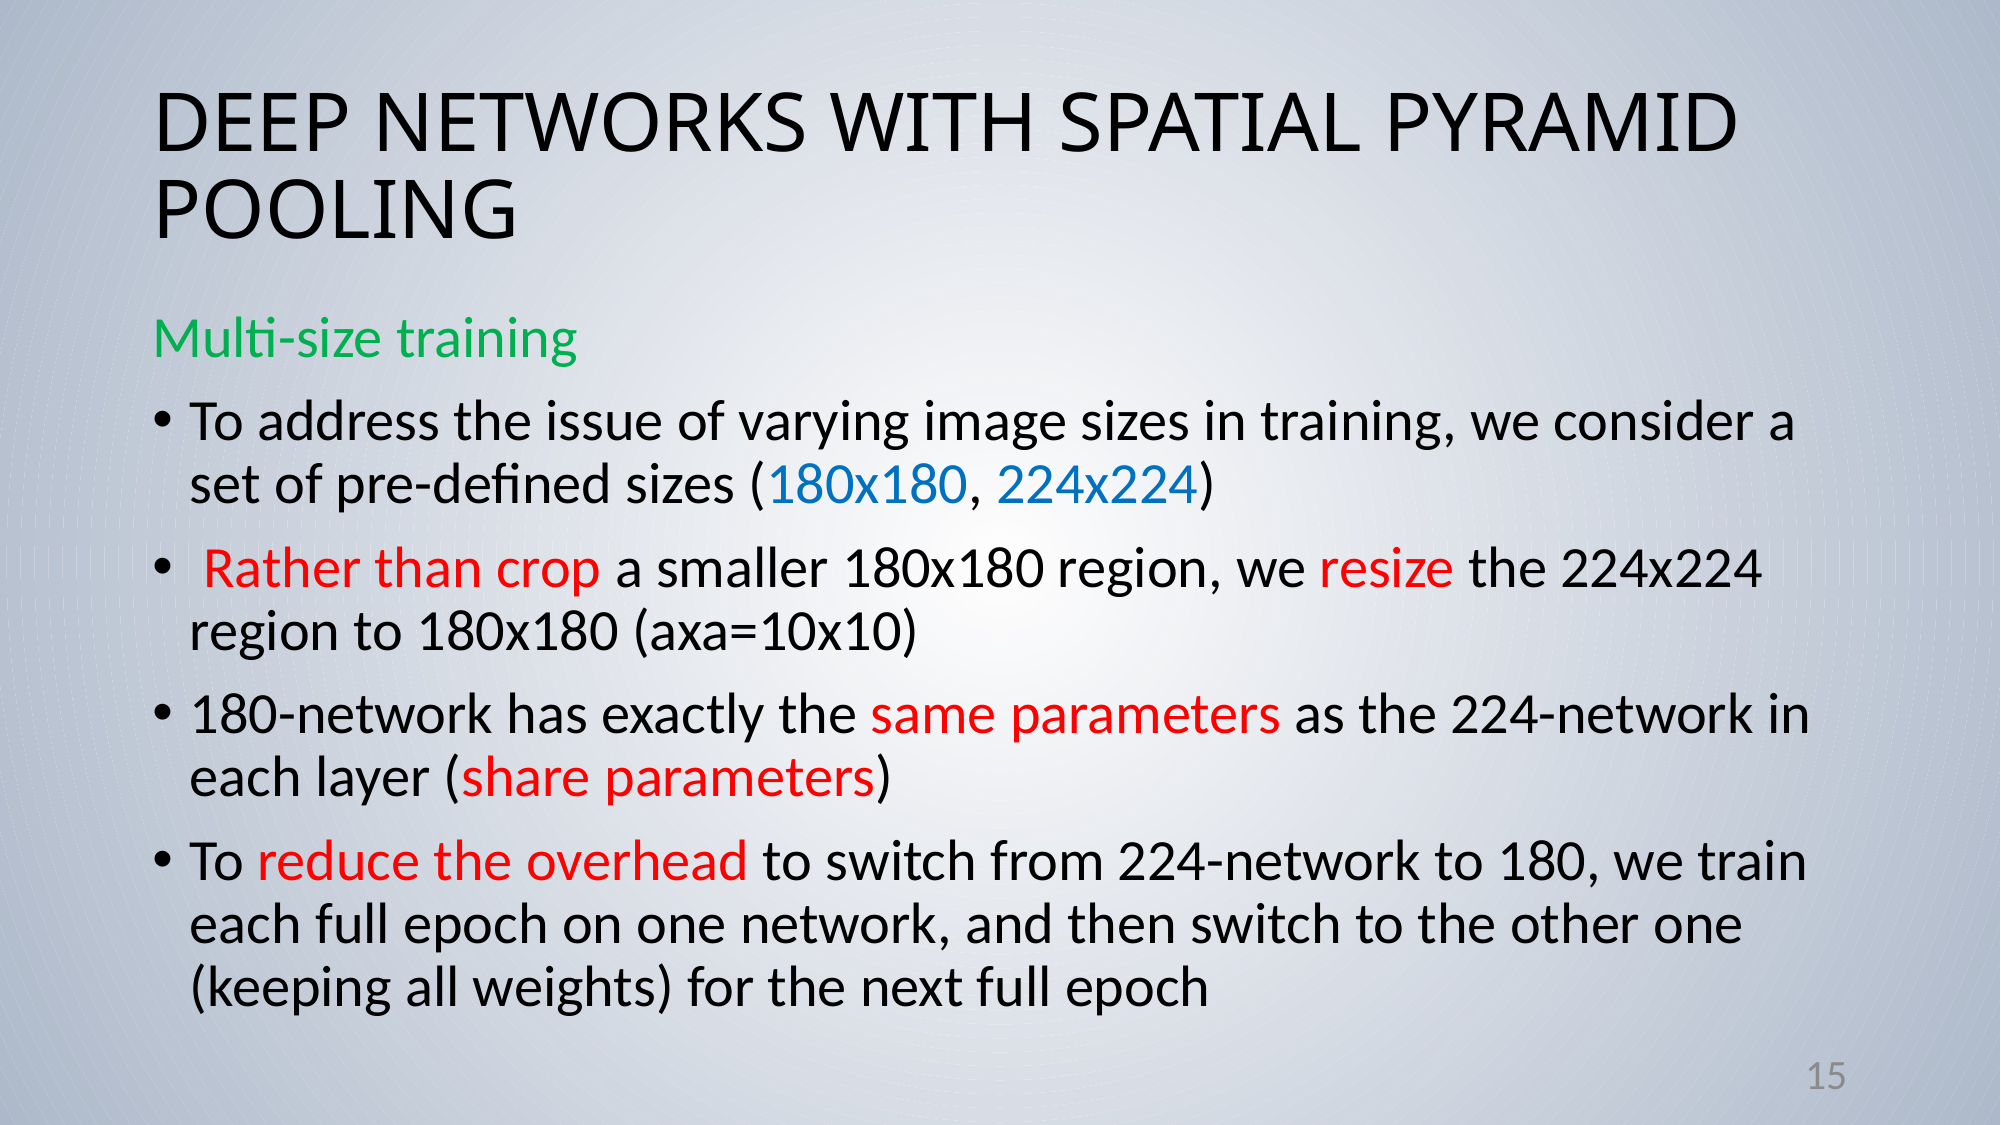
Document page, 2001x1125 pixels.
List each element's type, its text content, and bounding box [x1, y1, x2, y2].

list Multi-size training To address the issue of varying image sizes in training, we consider a set of pre-defined sizes (180x180, 224x224) Rather than crop a smaller 180x180 region, we resize the 224x224 region to 180x180 (axa=10x10) 180-network has exactly the same parameters as the 224-network in each layer (share parameters) To reduce the overhead to switch from 224-network to 180, we train each full epoch on one network, and then switch to the other one (keeping all weights) for the next full epoch [137, 299, 1863, 1077]
title DEEP NETWORKS WITH SPATIAL PYRAMID POOLING [137, 59, 1863, 278]
slide_number 15 [1412, 1042, 1863, 1103]
